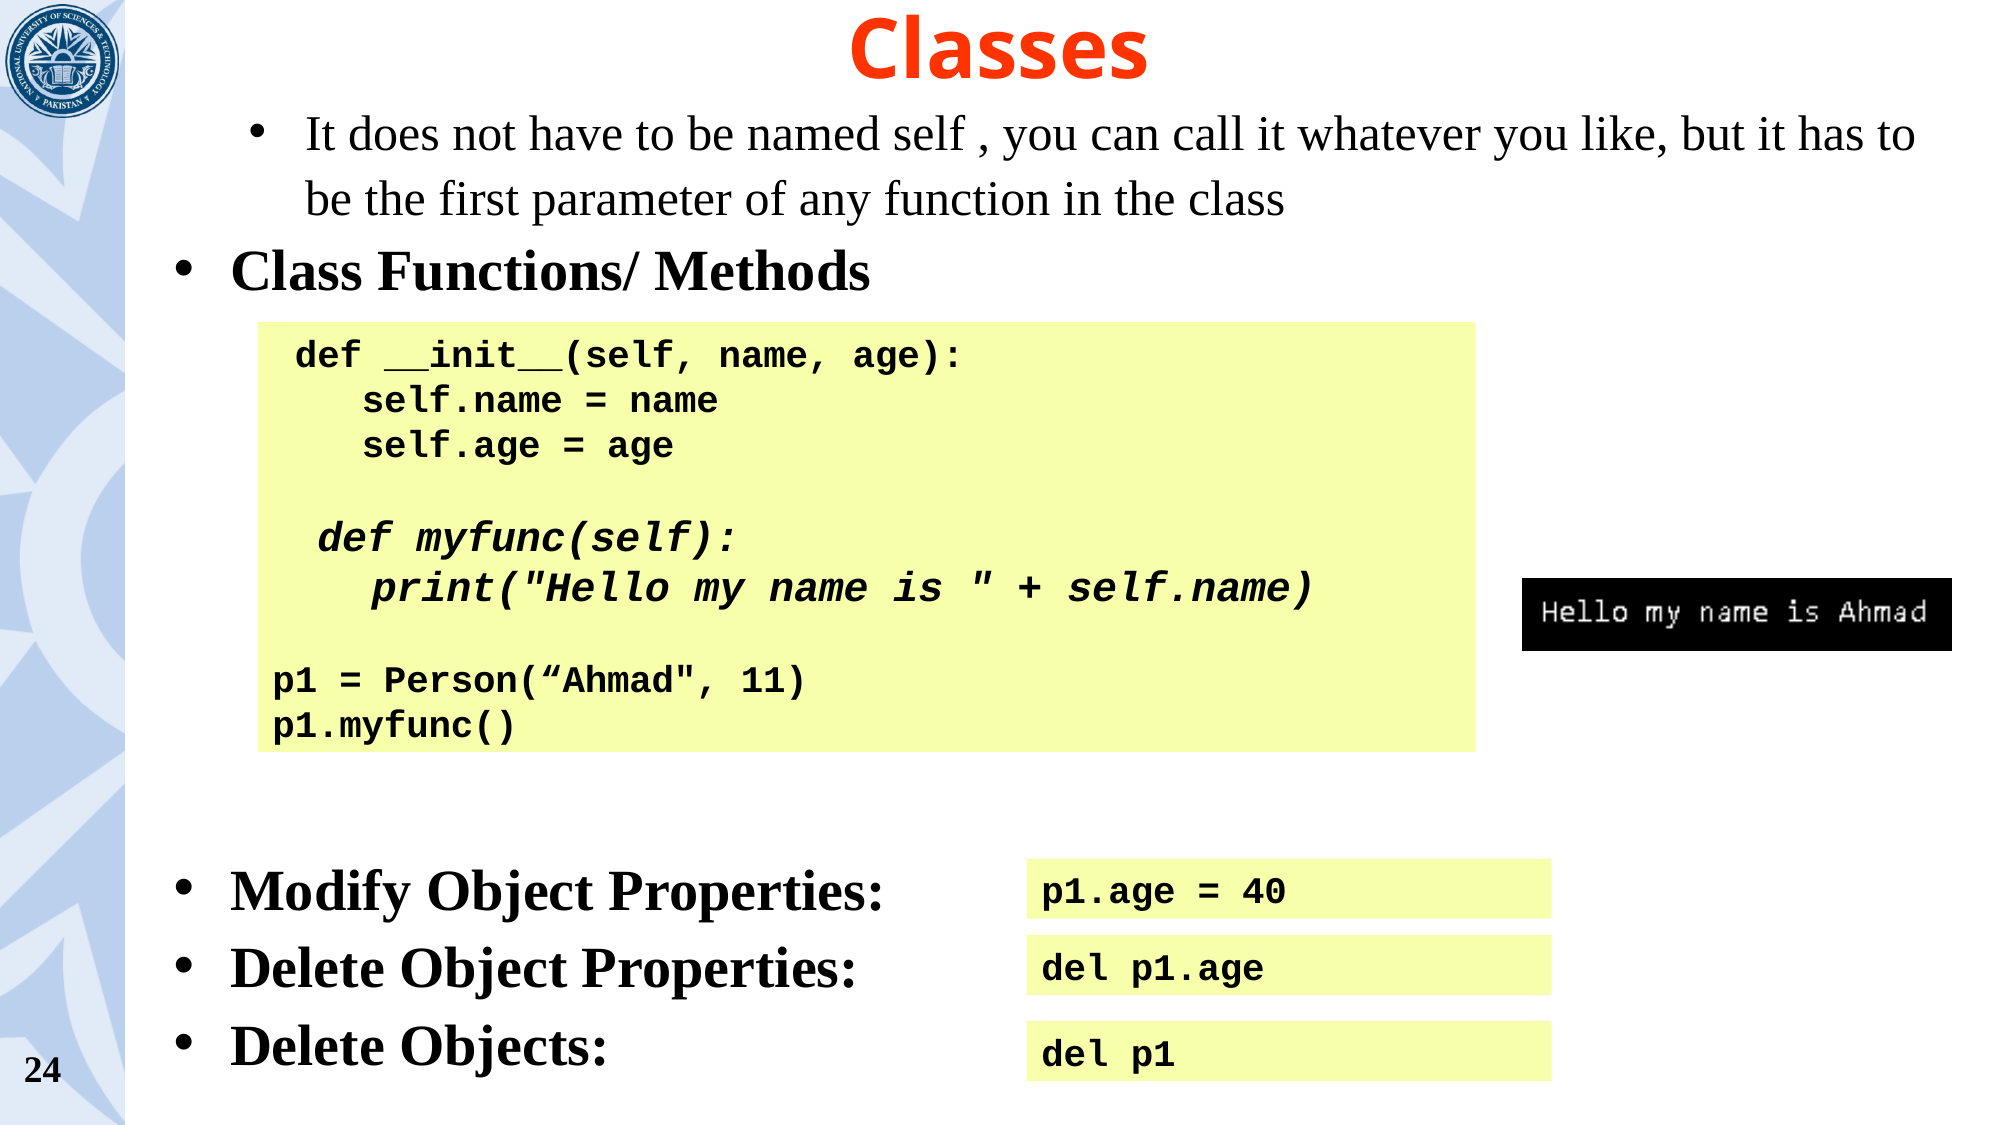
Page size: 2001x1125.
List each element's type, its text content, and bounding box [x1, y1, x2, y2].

text_box p1.age = 40 [1026, 859, 1552, 919]
text_box It does not have to be named self , you can call it whatever you like, but it has to be the first parameter of any function in the class Class Functions/ Methods Modify Object Properties: Delete Object Properties: Delete Objects: [171, 78, 1967, 1077]
text_box del p1 [1026, 1021, 1552, 1081]
slide_number 24 [9, 1037, 426, 1113]
text_box del p1.age [1026, 935, 1552, 995]
picture [0, 0, 125, 1125]
text_box Classes [343, 0, 1653, 96]
text_box def __init__(self, name, age): self.name = name self.age = age def myfunc(self): print("Hello my name is " + self.name) p1 = Person(“Ahmad", 11) p1.myfunc() [257, 322, 1476, 752]
picture [1522, 578, 1952, 651]
